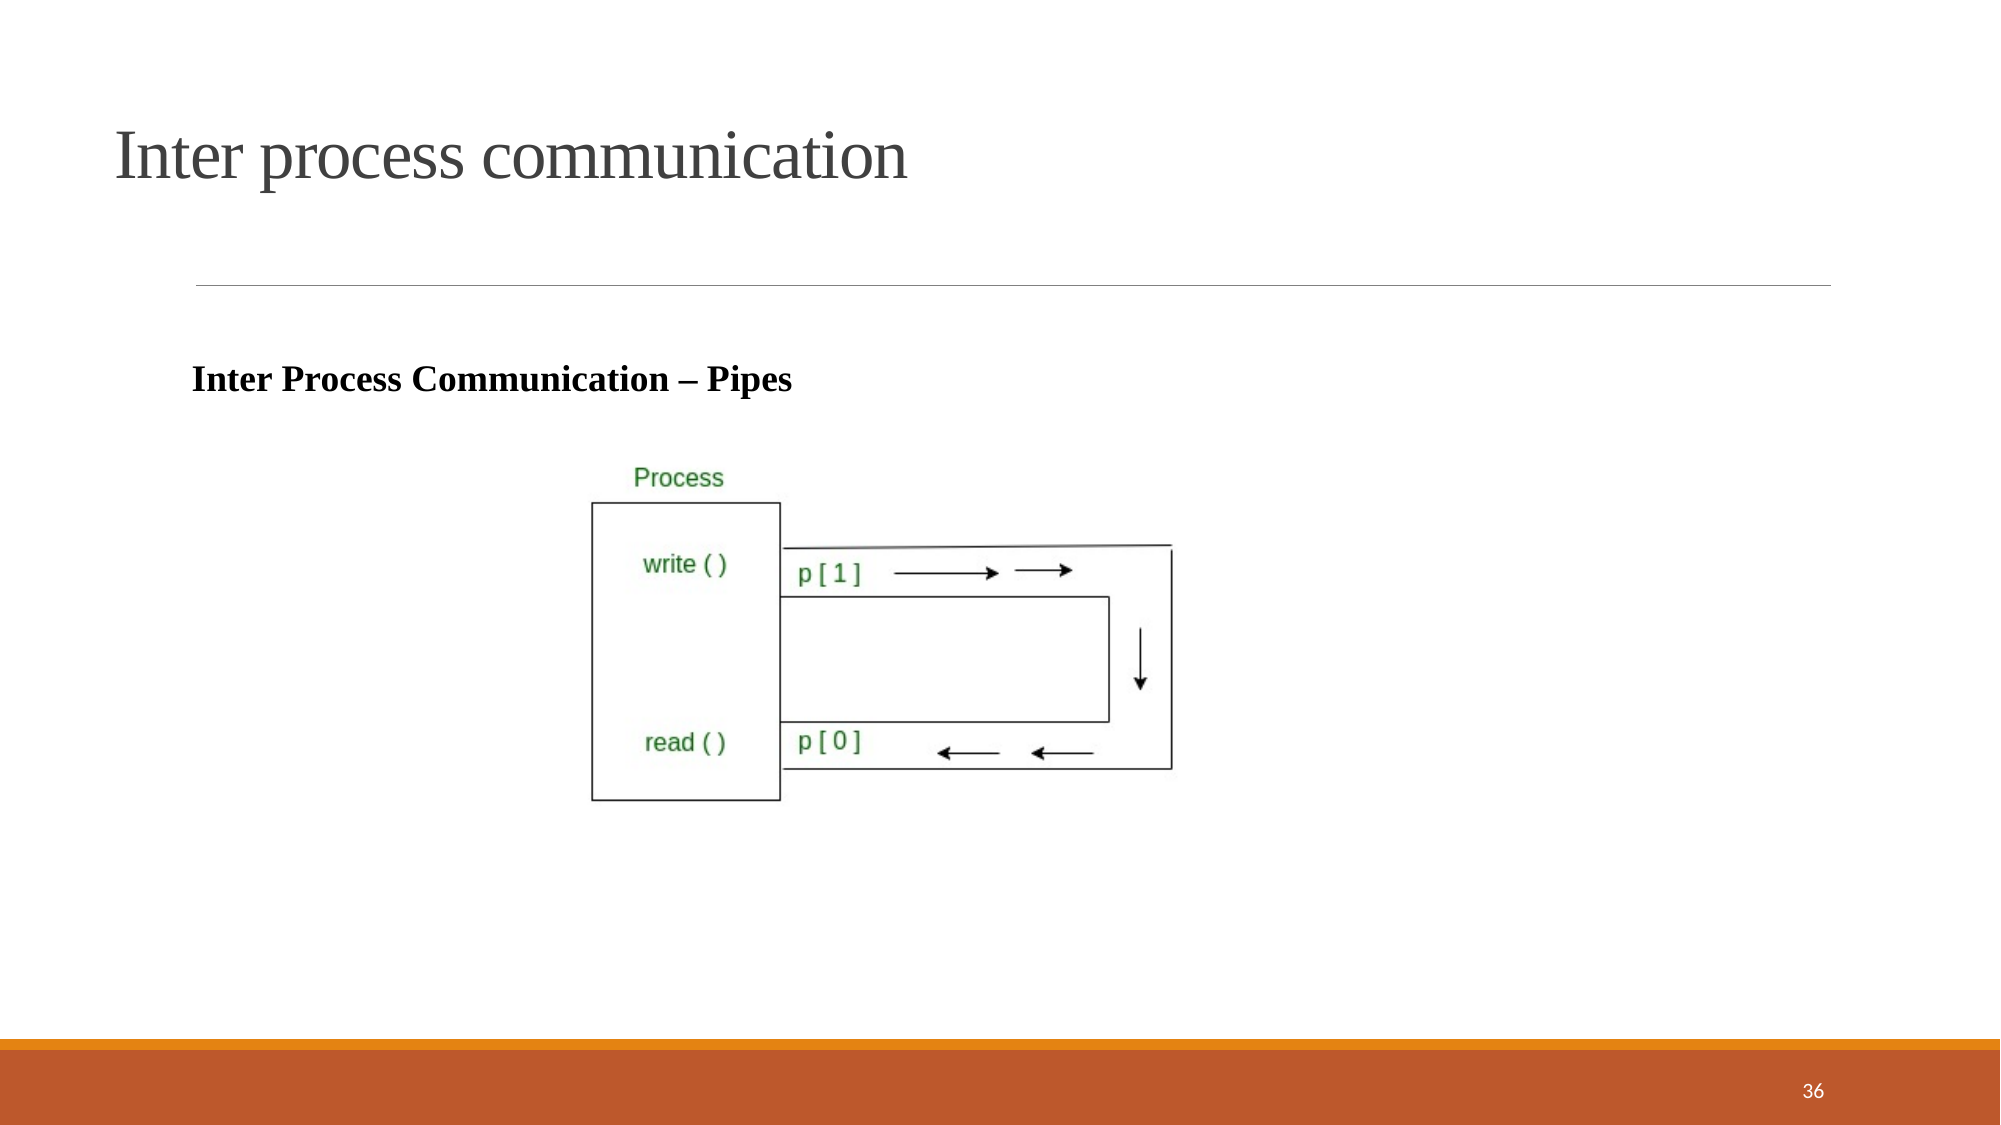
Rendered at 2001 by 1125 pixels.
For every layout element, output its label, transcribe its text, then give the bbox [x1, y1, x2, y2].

slide_number 36 [1624, 1059, 1840, 1120]
text_box Inter Process Communication – Pipes [176, 301, 1784, 497]
text_box Inter process communication [99, 59, 1946, 201]
picture [575, 442, 1190, 818]
